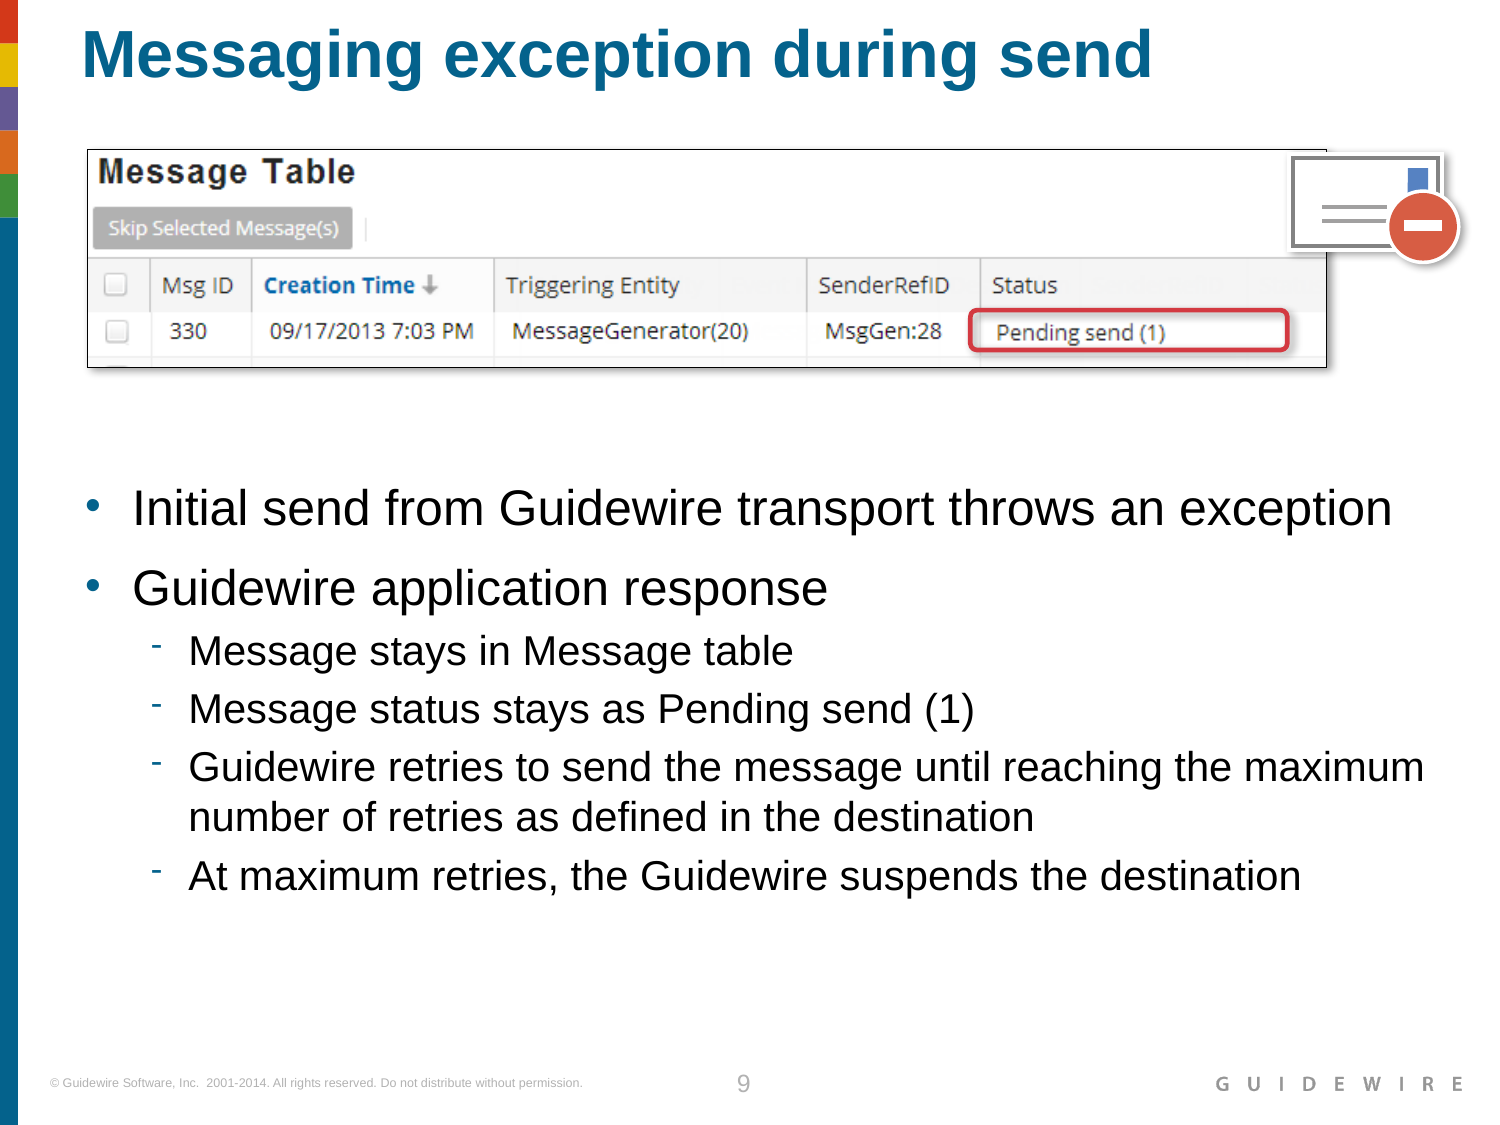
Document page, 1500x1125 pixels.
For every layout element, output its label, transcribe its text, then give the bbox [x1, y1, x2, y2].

title Messaging exception during send [81, 19, 1446, 142]
list Initial send from Guidewire transport throws an exception Guidewire application response Message stays in Message table Message status stays as Pending send (1) Guidewire retries to send the message until reaching the maximum number of retries as defined in the destination At maximum retries, the Guidewire suspends the destination [85, 474, 1488, 1075]
picture [1215, 1075, 1480, 1096]
picture [1284, 149, 1463, 267]
picture [87, 149, 1327, 368]
picture [980, 312, 1321, 353]
